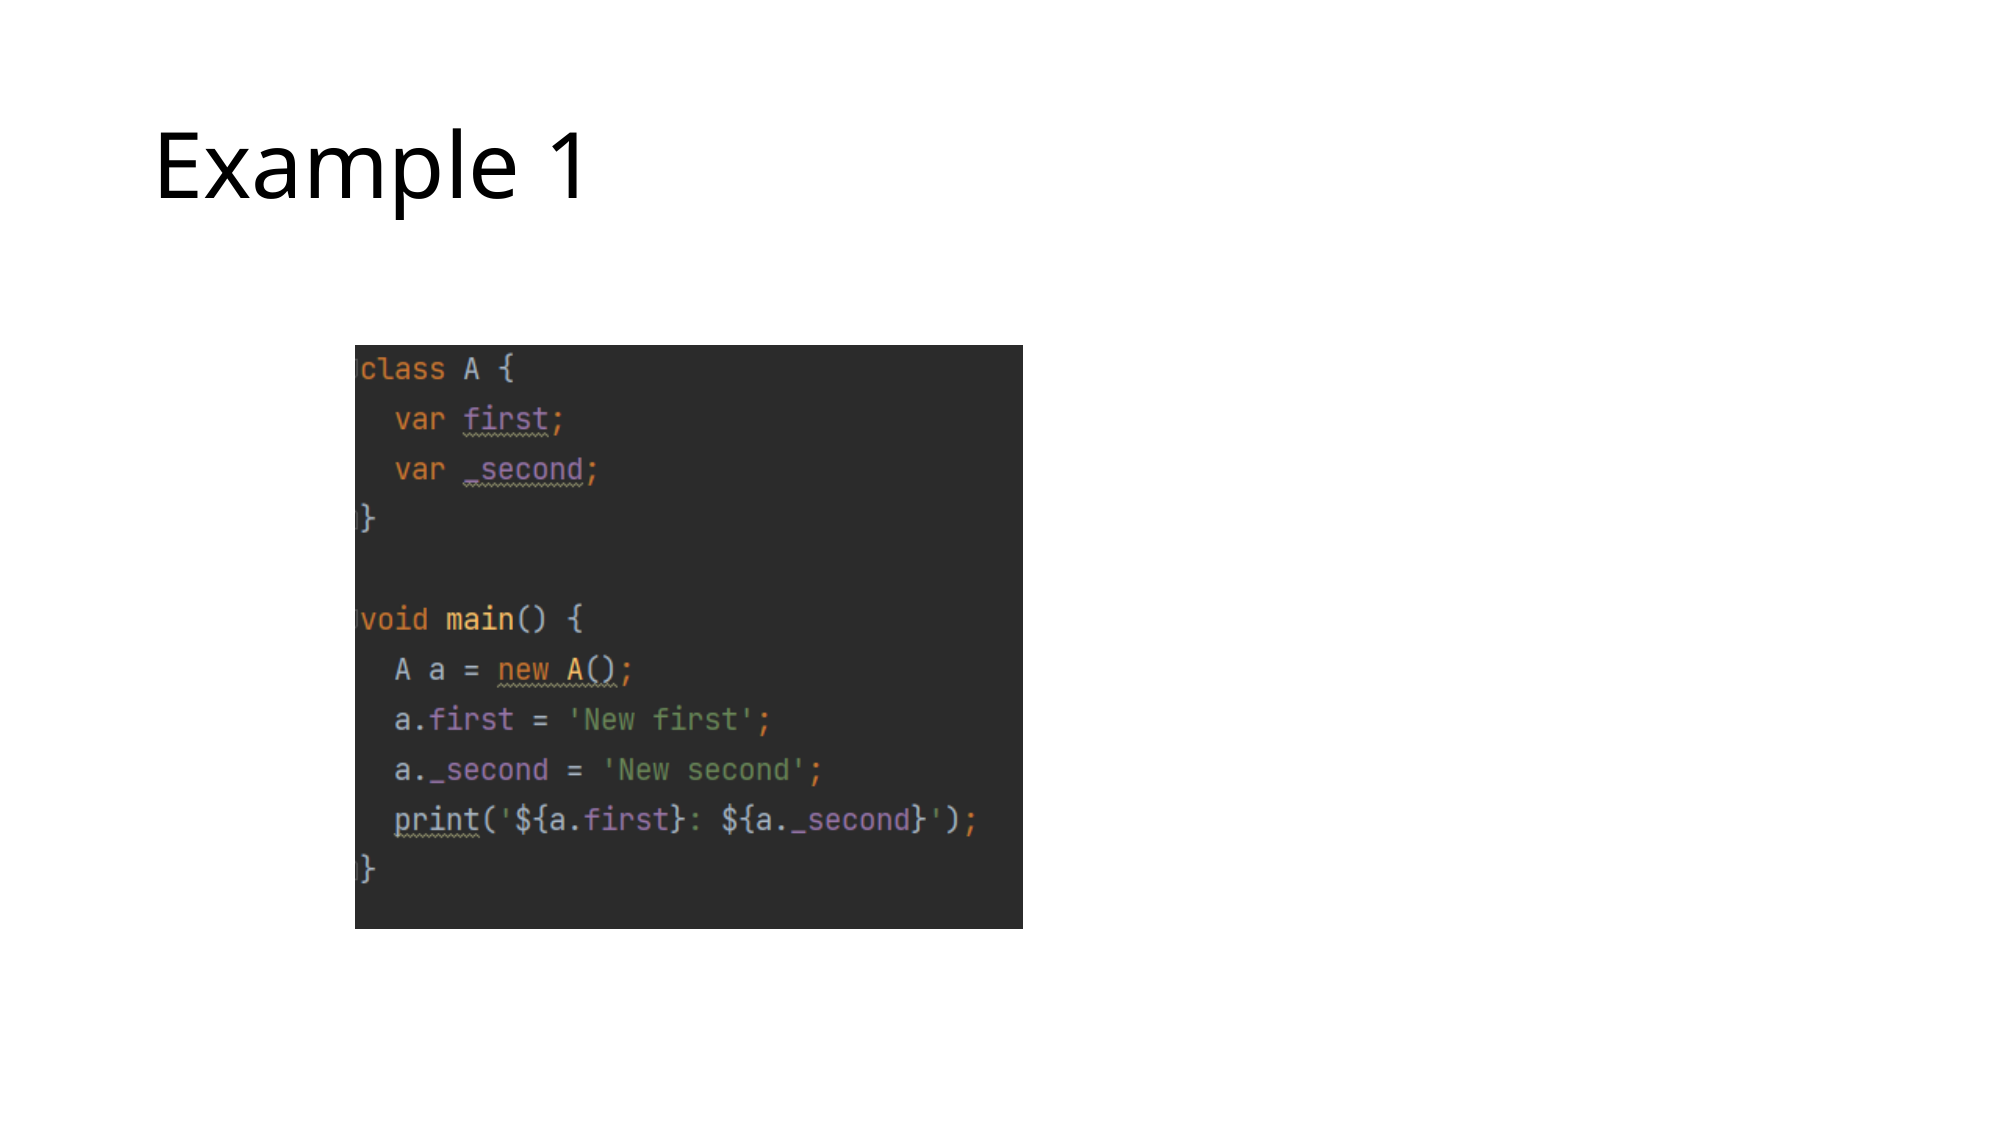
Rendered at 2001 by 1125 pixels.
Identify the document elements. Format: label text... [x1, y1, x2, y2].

title Example 1 [137, 59, 1863, 278]
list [355, 345, 1023, 929]
